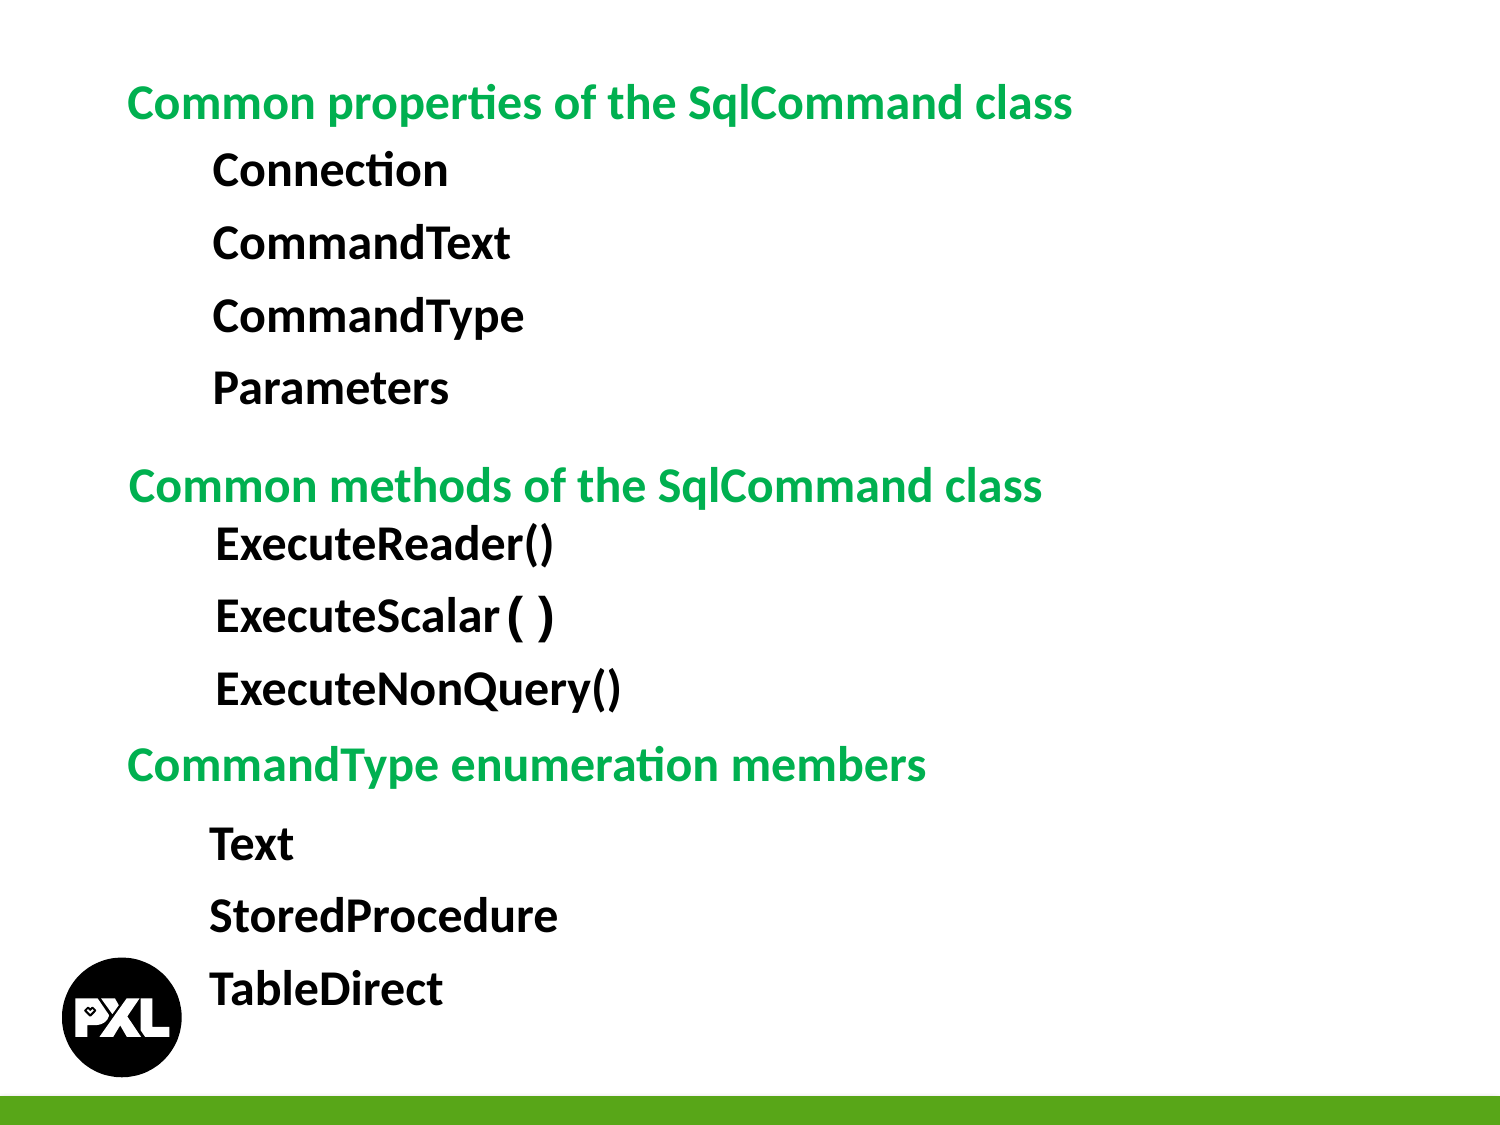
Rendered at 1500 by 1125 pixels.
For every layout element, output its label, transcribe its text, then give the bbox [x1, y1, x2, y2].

text_box Common properties of the SqlCommand class [112, 62, 1300, 138]
text_box ExecuteReader() ExecuteScalar() ExecuteNonQuery() [143, 502, 894, 723]
text_box Text StoredProcedure TableDirect [137, 802, 888, 1023]
text_box Common methods of the SqlCommand class [114, 445, 1300, 521]
text_box Connection CommandText CommandType Parameters [140, 129, 891, 422]
text_box CommandType enumeration members [112, 724, 1463, 800]
